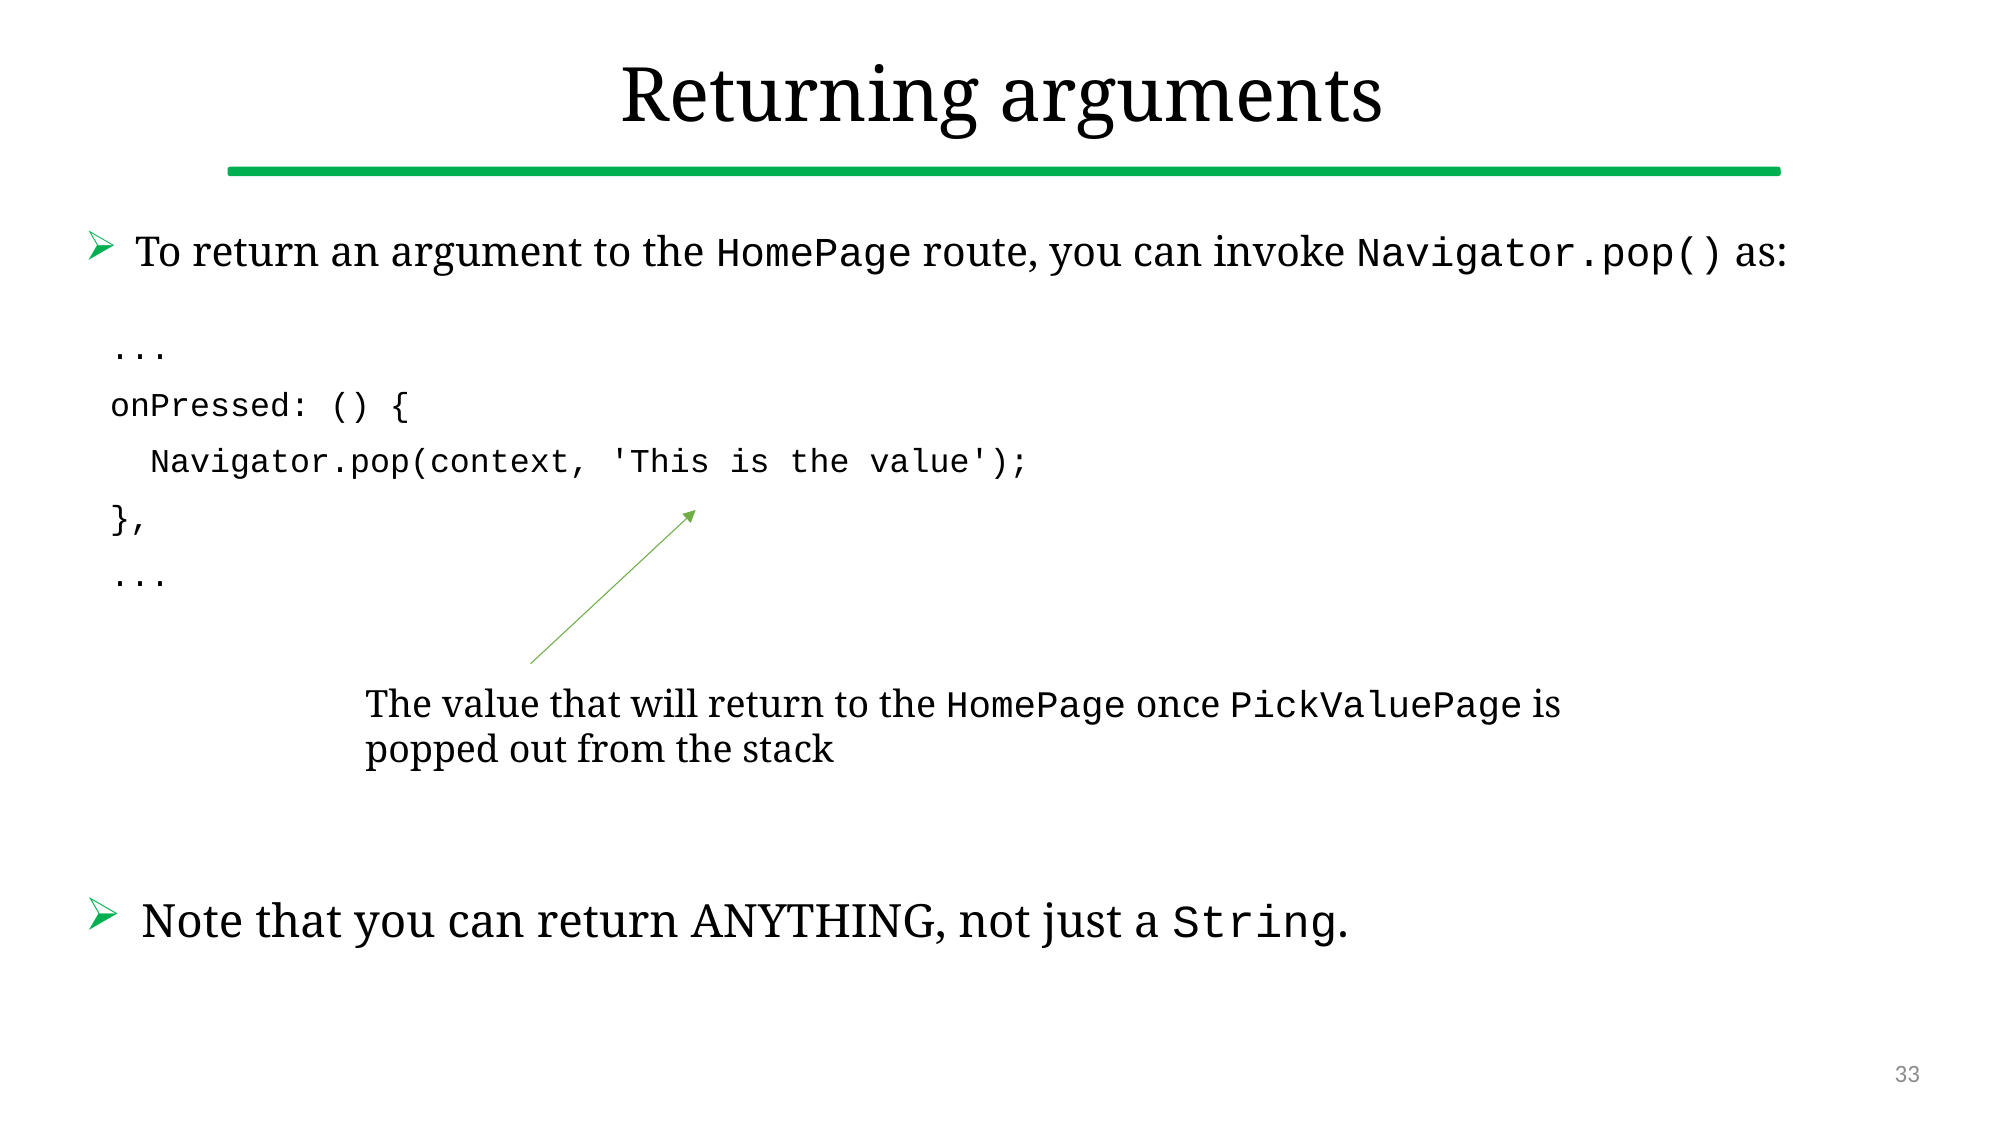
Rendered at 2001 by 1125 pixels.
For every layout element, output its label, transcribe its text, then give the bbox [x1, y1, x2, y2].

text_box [530, 509, 696, 664]
title Returning arguments [70, 26, 1936, 168]
list To return an argument to the HomePage route, you can invoke Navigator.pop() as: [70, 223, 1922, 323]
text_box ... onPressed: () { Navigator.pop(context, 'This is the value'); }, ... [95, 323, 1918, 803]
text_box Note that you can return ANYTHING, not just a String. [70, 890, 1922, 990]
slide_number 33 [1412, 1042, 1936, 1103]
